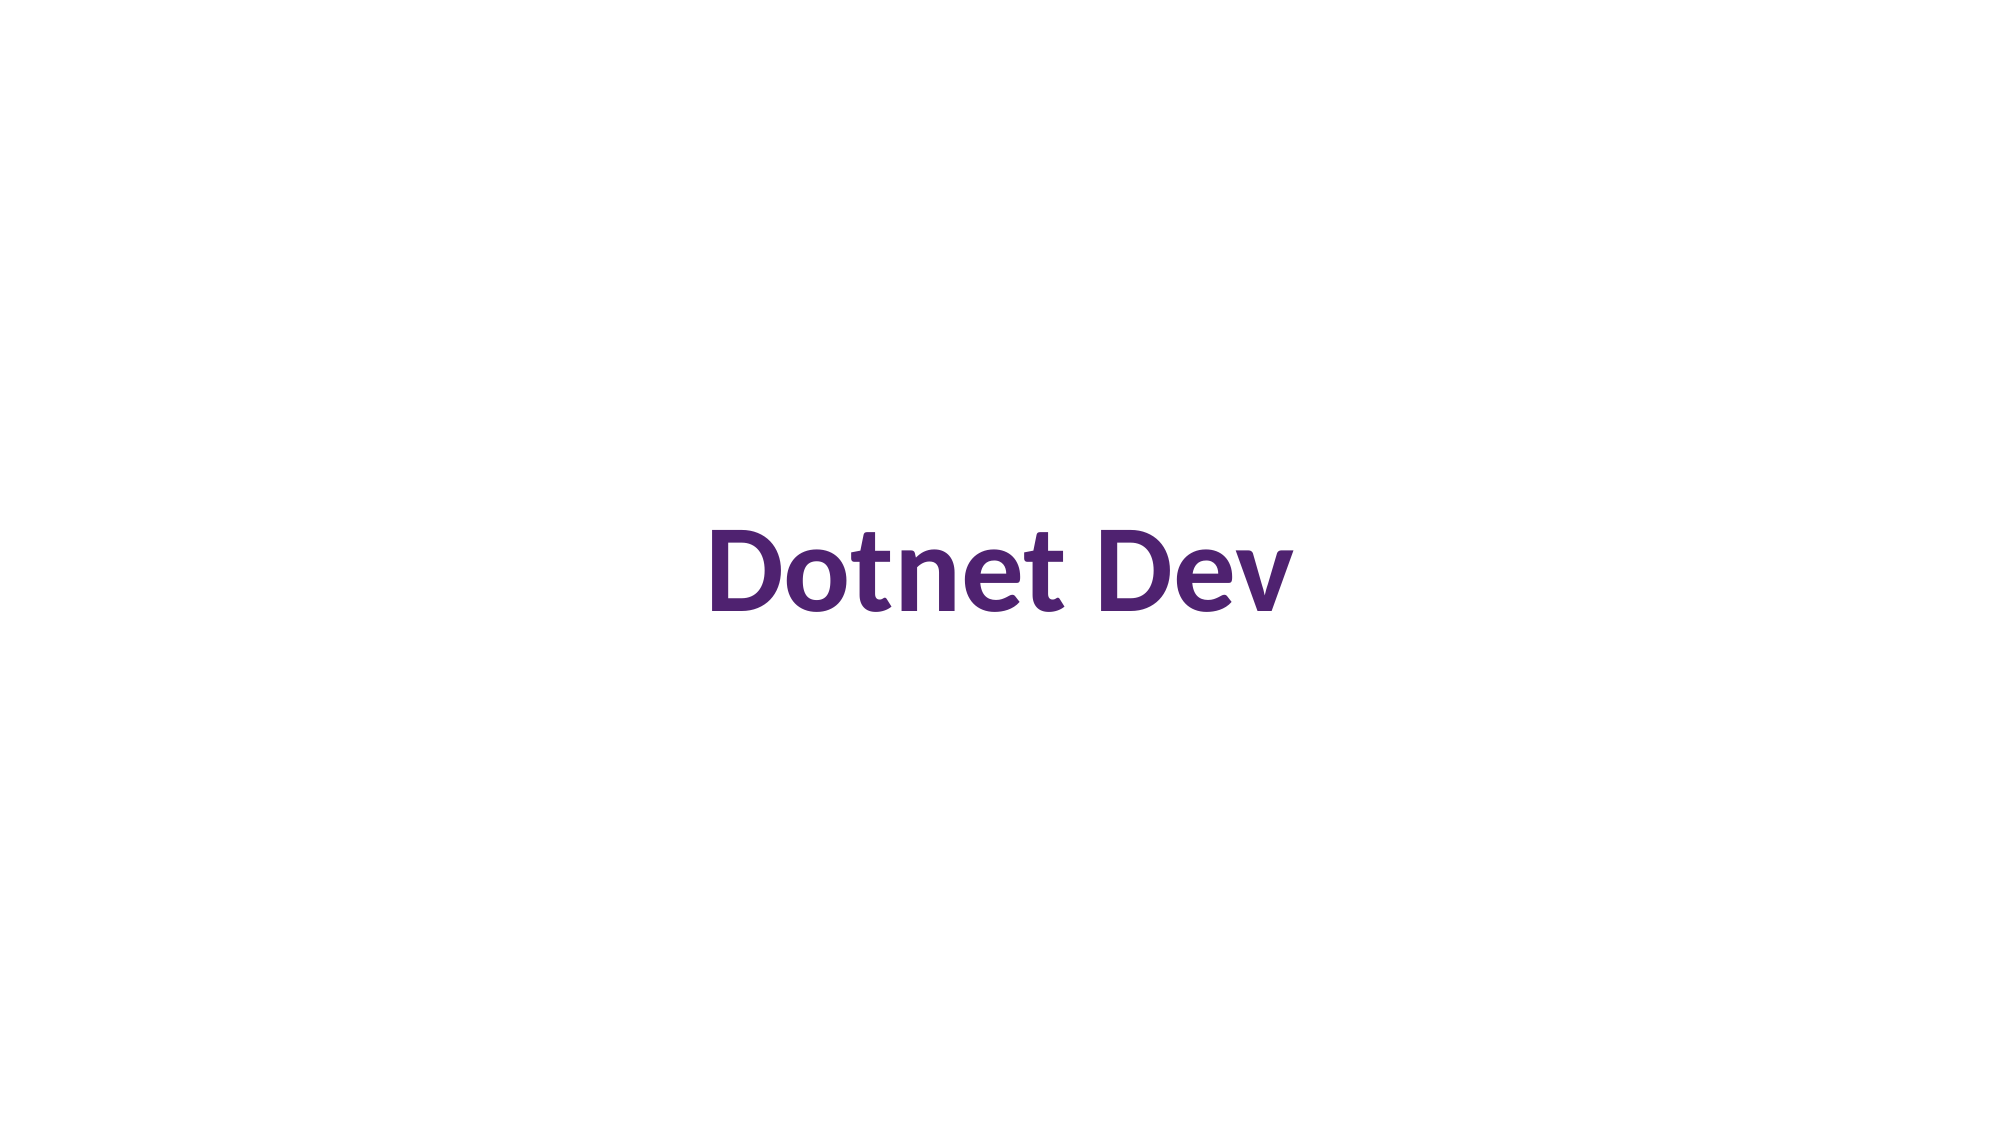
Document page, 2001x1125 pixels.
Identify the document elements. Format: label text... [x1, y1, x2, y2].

text_box Dotnet Dev [690, 479, 1310, 644]
